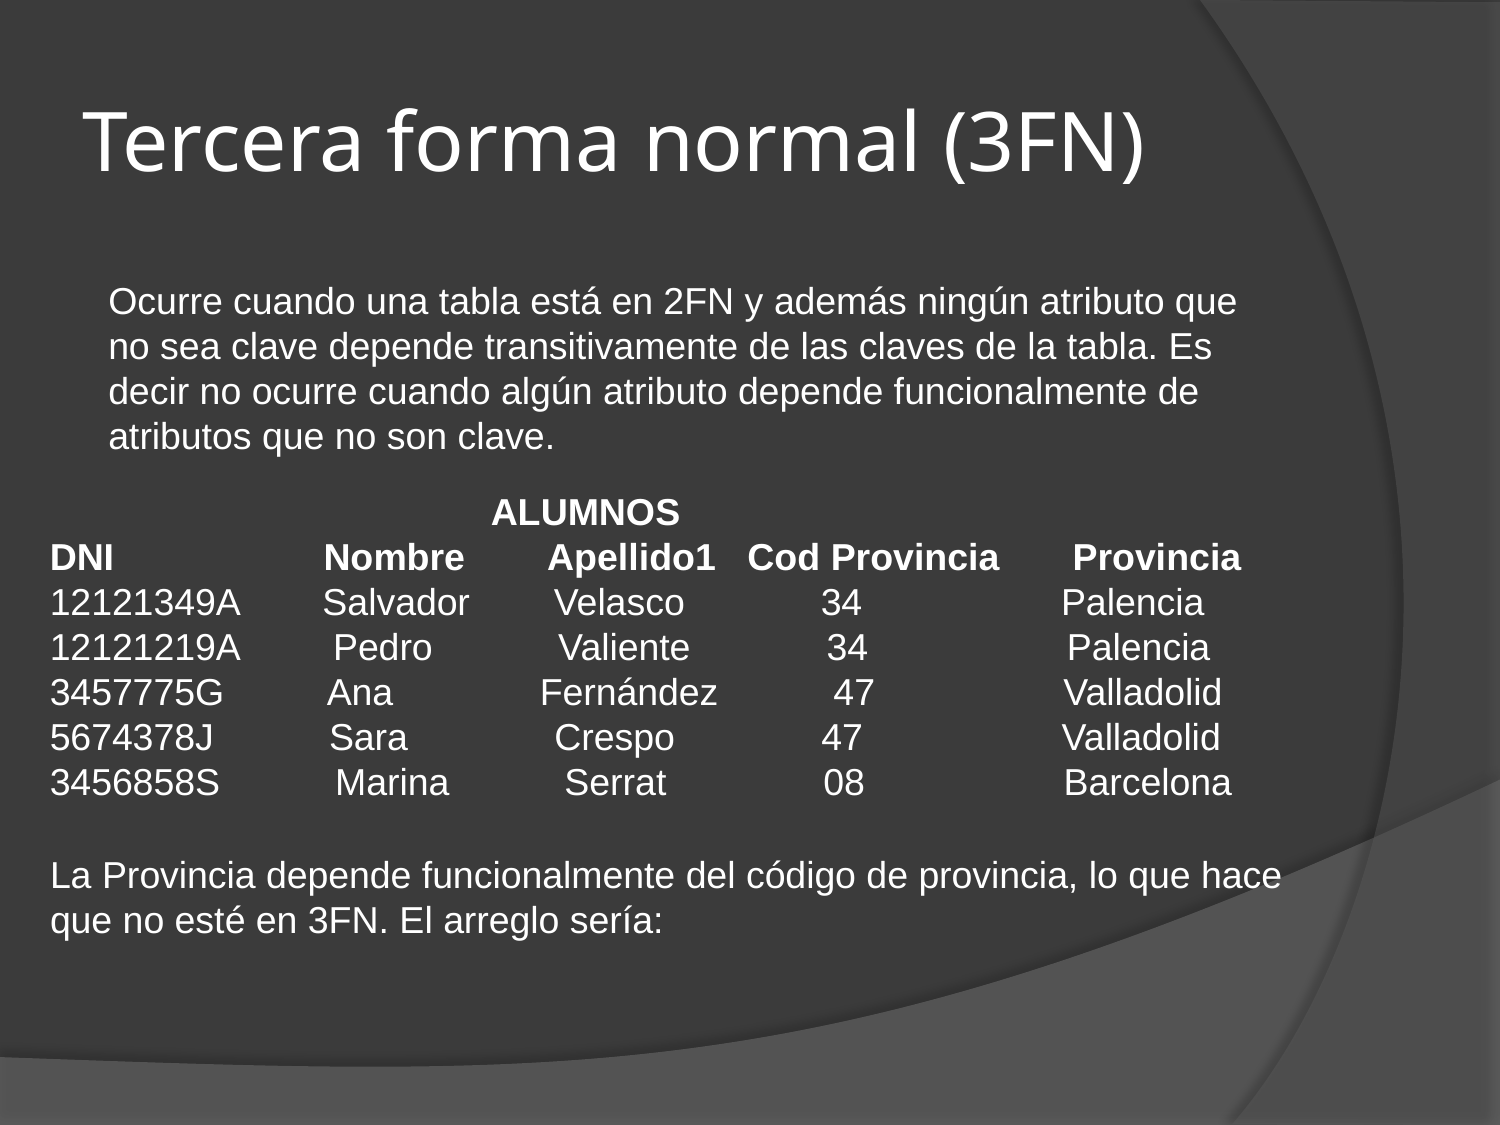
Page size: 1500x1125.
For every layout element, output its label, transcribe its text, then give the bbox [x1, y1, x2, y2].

text_box La Provincia depende funcionalmente del código de provincia, lo que hace que no esté en 3FN. El arreglo sería: [35, 843, 1348, 949]
text_box Ocurre cuando una tabla está en 2FN y además ningún atributo que no sea clave depende transitivamente de las claves de la tabla. Es decir no ocurre cuando algún atributo depende funcionalmente de atributos que no son clave. [93, 269, 1278, 465]
title Tercera forma normal (3FN) [75, 45, 1300, 233]
text_box ALUMNOS DNI Nombre Apellido1 Cod Provincia Provincia 12121349A Salvador Velasco 34 Palencia 12121219A Pedro Valiente 34 Palencia 3457775G Ana Fernández 47 Valladolid 5674378J Sara Crespo 47 Valladolid 3456858S Marina Serrat 08 Barcelona [35, 480, 1477, 811]
